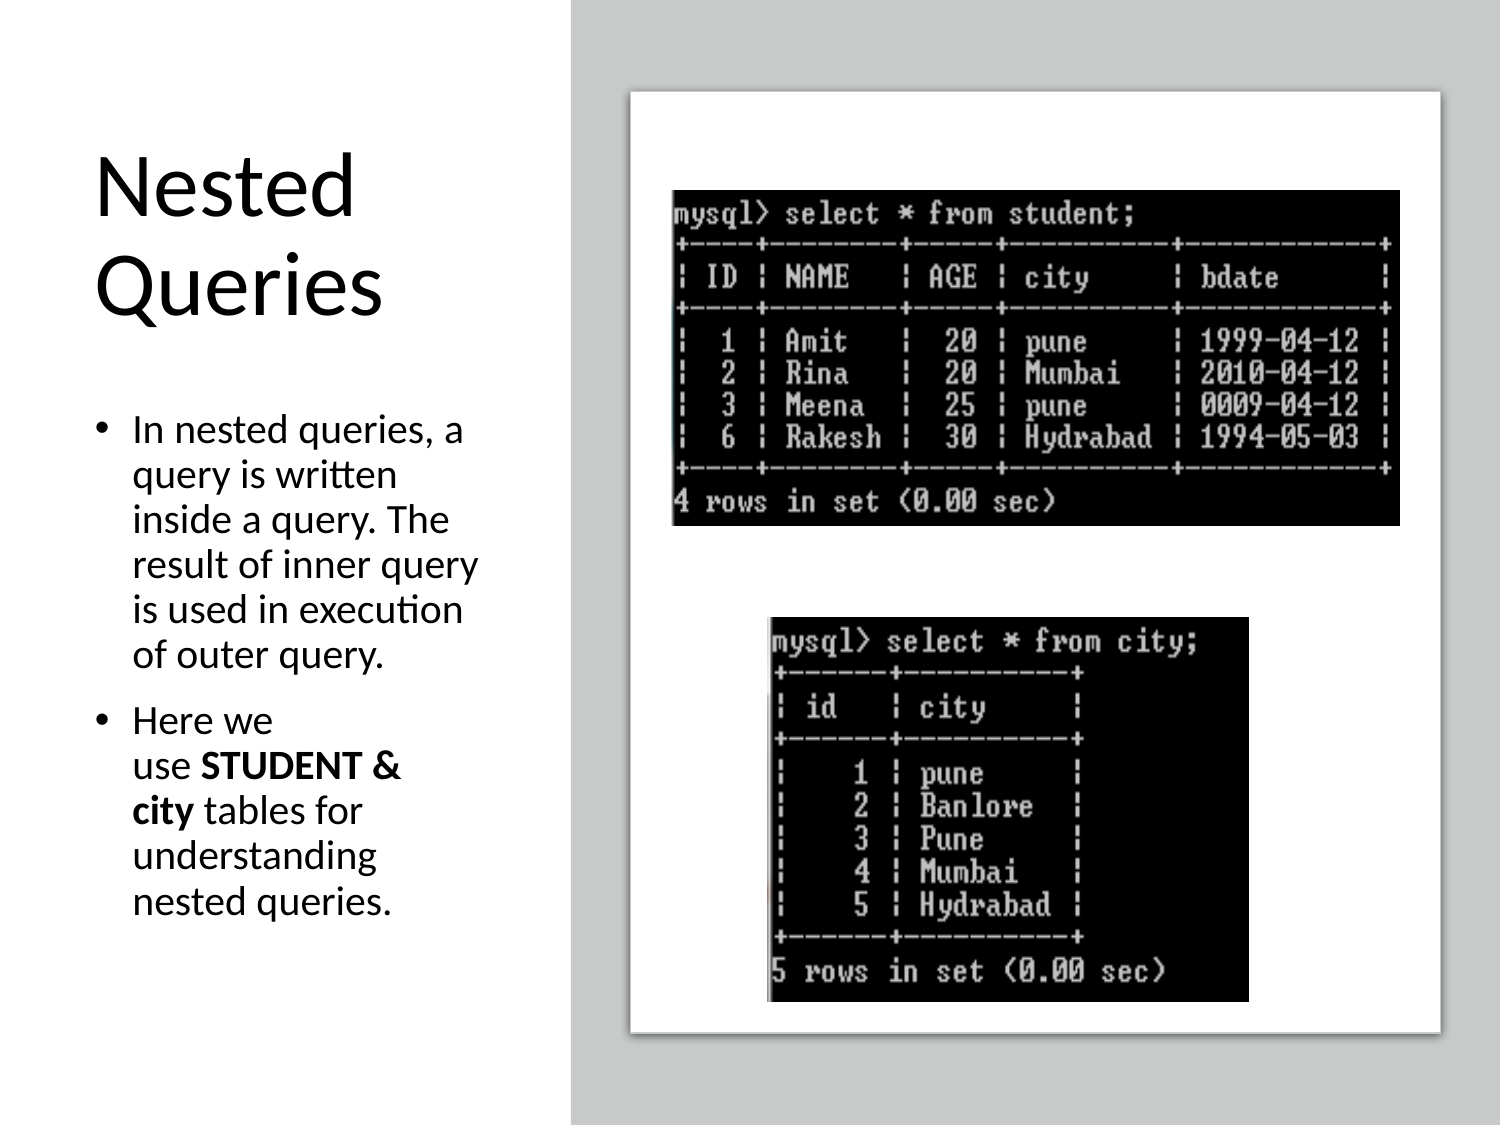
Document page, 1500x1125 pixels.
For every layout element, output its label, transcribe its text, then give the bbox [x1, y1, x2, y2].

picture [671, 190, 1400, 526]
picture [767, 617, 1250, 1002]
text_box [630, 91, 1441, 1033]
list In nested queries, a query is written inside a query. The result of inner query is used in execution of outer query. Here we use STUDENT & city tables for understanding nested queries. [79, 399, 512, 1021]
title Nested Queries [79, 103, 512, 370]
text_box [570, 0, 1500, 1125]
